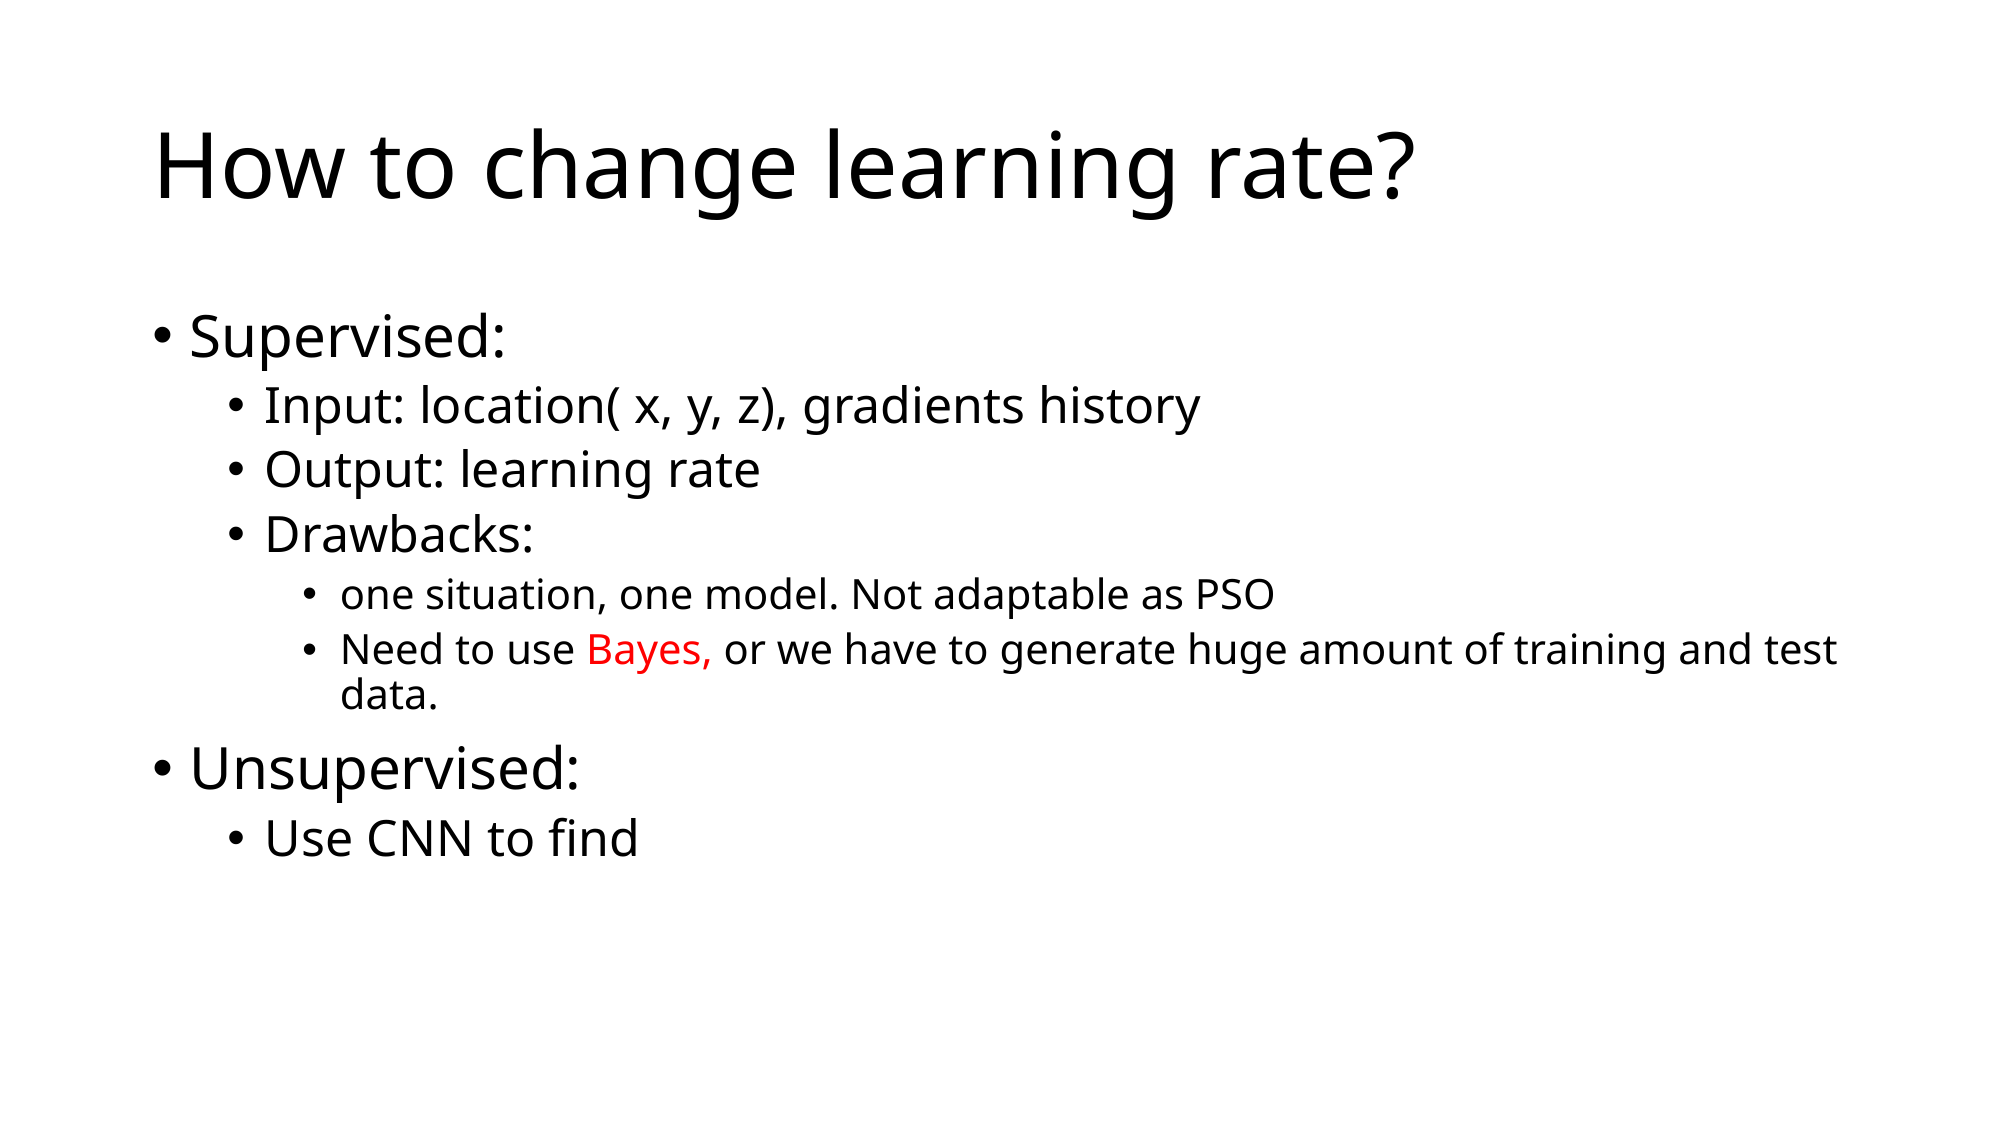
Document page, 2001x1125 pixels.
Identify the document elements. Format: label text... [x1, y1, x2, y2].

title How to change learning rate? [137, 59, 1863, 278]
list Supervised: Input: location( x, y, z), gradients history Output: learning rate Drawbacks: one situation, one model. Not adaptable as PSO Need to use Bayes, or we have to generate huge amount of training and test data. Unsupervised: Use CNN to find [137, 299, 1863, 1014]
